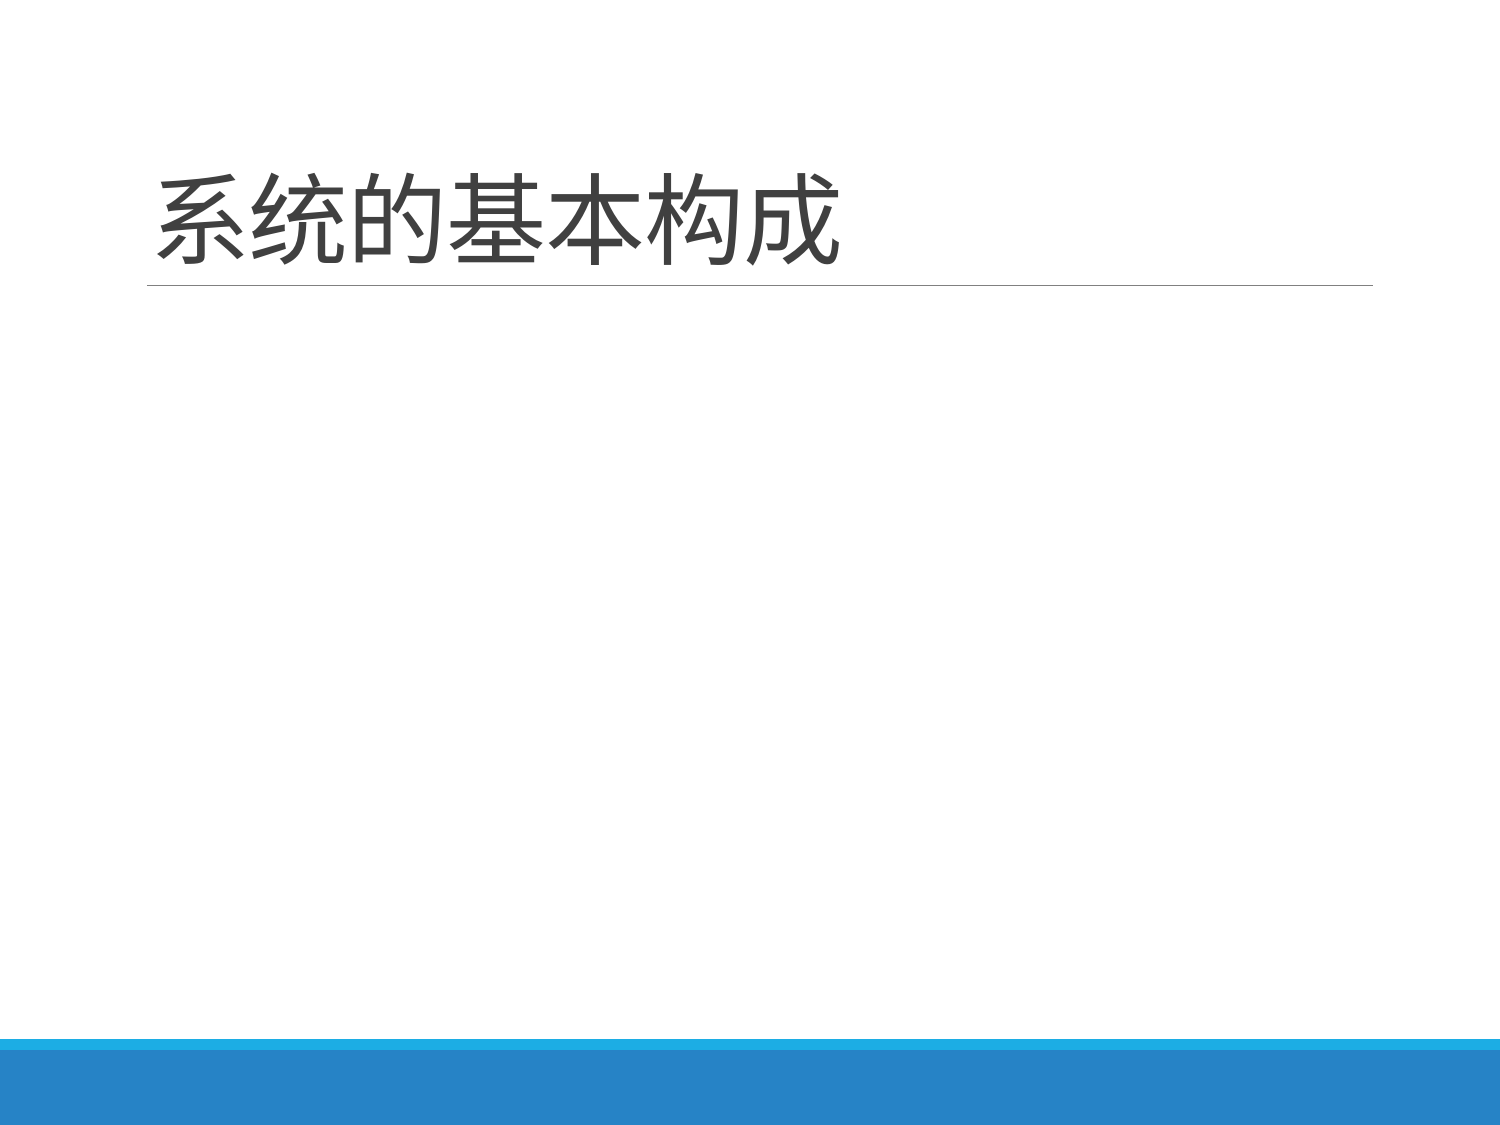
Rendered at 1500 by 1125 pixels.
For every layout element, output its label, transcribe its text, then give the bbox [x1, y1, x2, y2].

title 系统的基本构成 [135, 47, 1373, 285]
